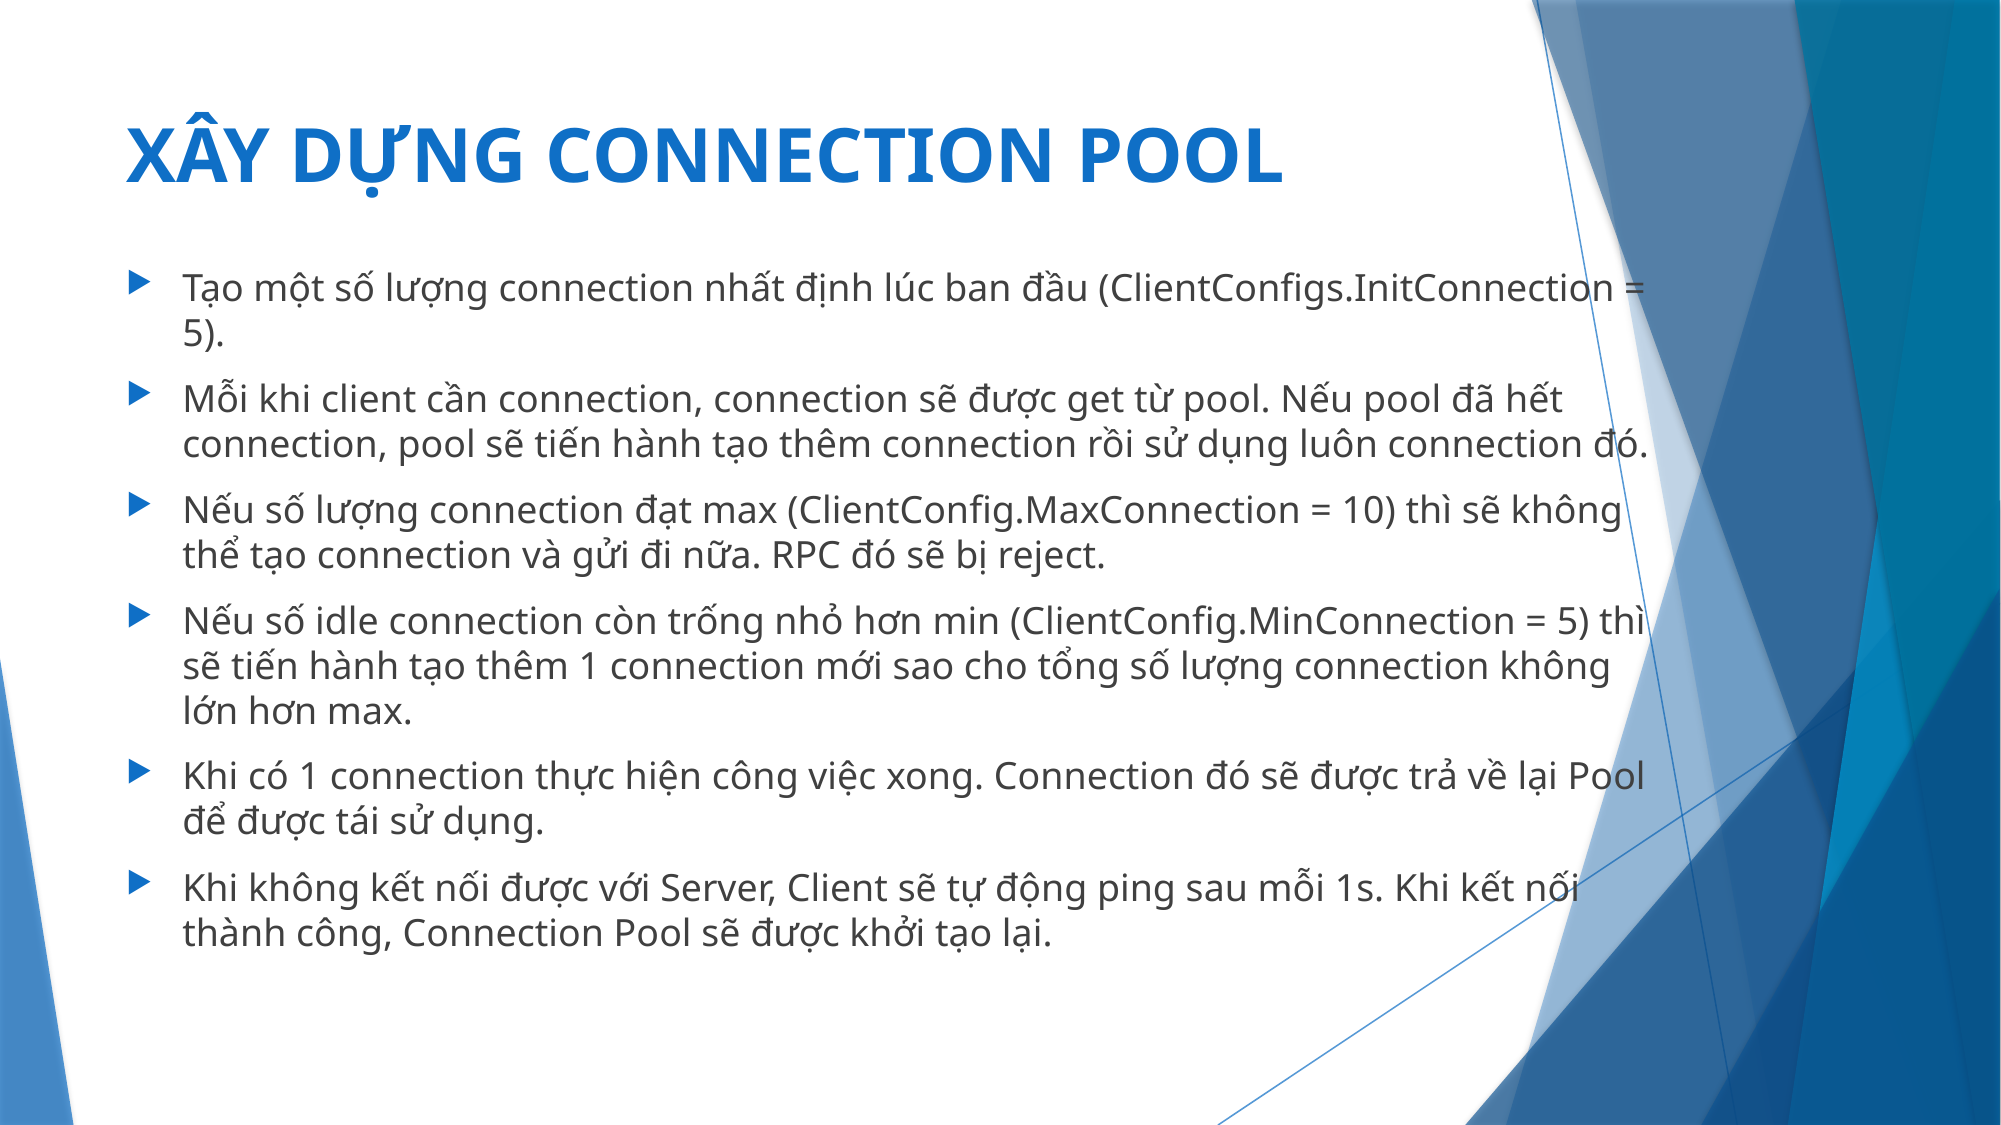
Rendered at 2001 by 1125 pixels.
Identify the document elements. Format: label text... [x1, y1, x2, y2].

list Tạo một số lượng connection nhất định lúc ban đầu (ClientConfigs.InitConnection = 5). Mỗi khi client cần connection, connection sẽ được get từ pool. Nếu pool đã hết connection, pool sẽ tiến hành tạo thêm connection rồi sử dụng luôn connection đó. Nếu số lượng connection đạt max (ClientConfig.MaxConnection = 10) thì sẽ không thể tạo connection và gửi đi nữa. RPC đó sẽ bị reject. Nếu số idle connection còn trống nhỏ hơn min (ClientConfig.MinConnection = 5) thì sẽ tiến hành tạo thêm 1 connection mới sao cho tổng số lượng connection không lớn hơn max. Khi có 1 connection thực hiện công việc xong. Connection đó sẽ được trả về lại Pool để được tái sử dụng. Khi không kết nối được với Server, Client sẽ tự động ping sau mỗi 1s. Khi kết nối thành công, Connection Pool sẽ được khởi tạo lại. [111, 256, 1685, 1078]
title XÂY DỰNG CONNECTION POOL [111, 99, 1522, 256]
